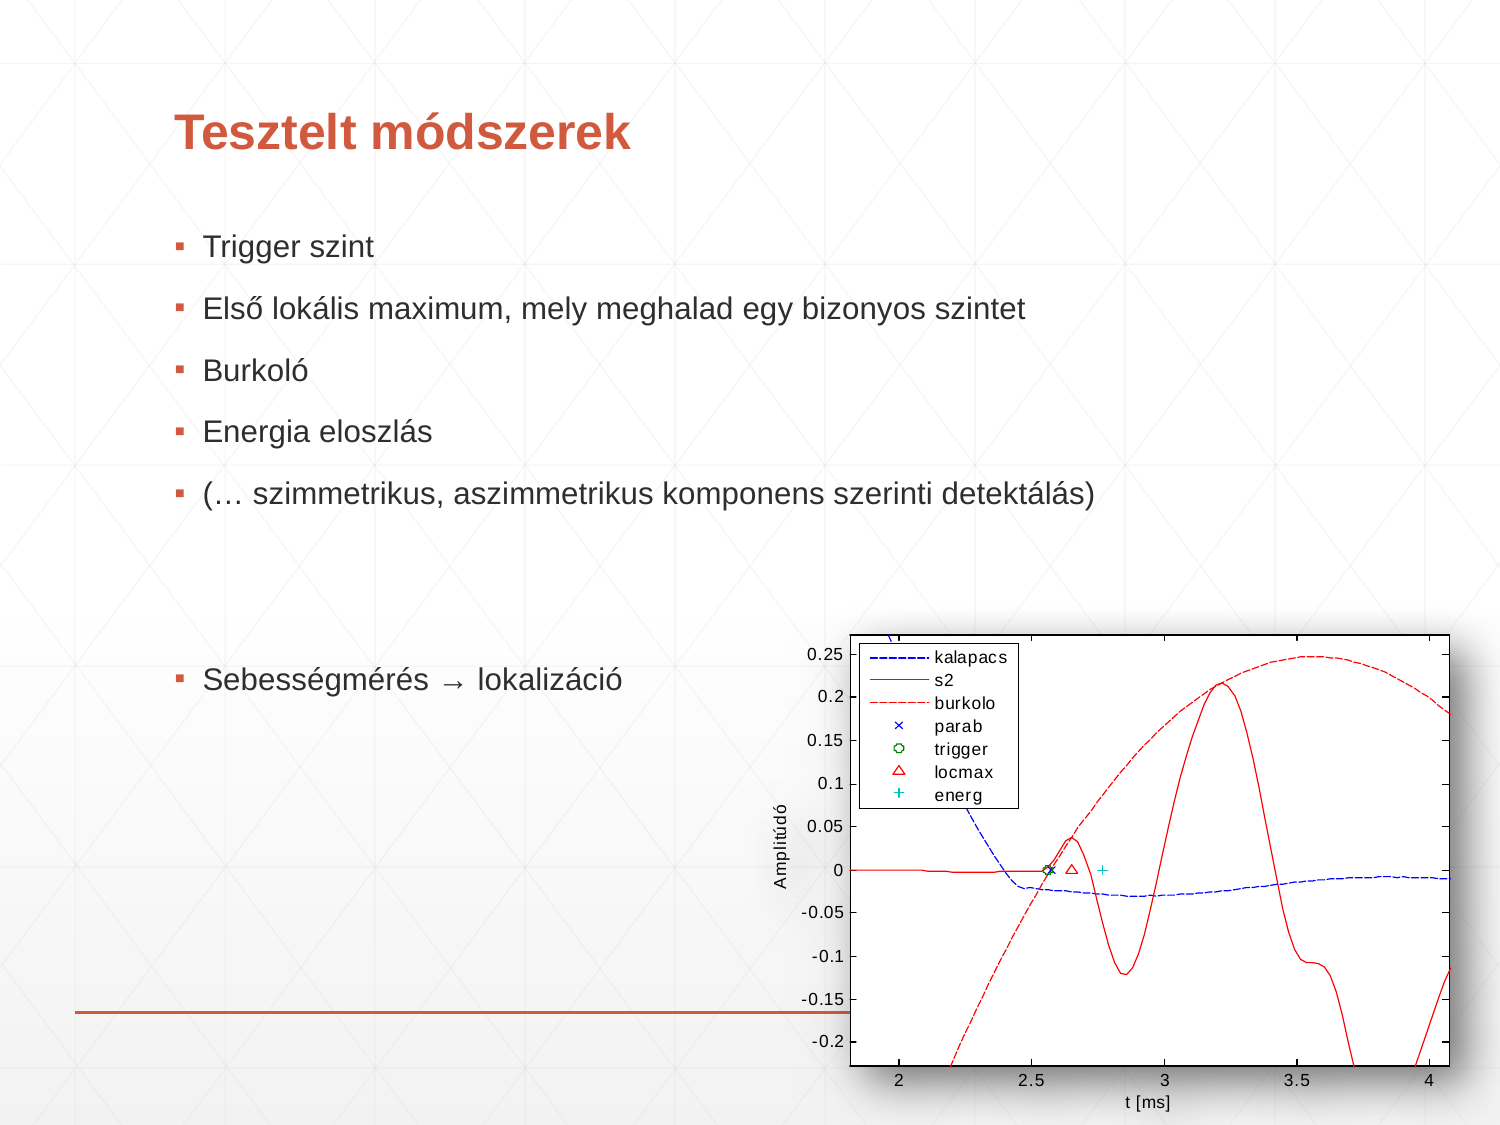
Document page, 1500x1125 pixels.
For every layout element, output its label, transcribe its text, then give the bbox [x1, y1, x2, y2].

picture [749, 594, 1500, 1125]
list Trigger szint Első lokális maximum, mely meghalad egy bizonyos szintet Burkoló Energia eloszlás (… szimmetrikus, aszimmetrikus komponens szerinti detektálás) Sebességmérés → lokalizáció [159, 223, 1341, 849]
title Tesztelt módszerek [159, 0, 1341, 169]
